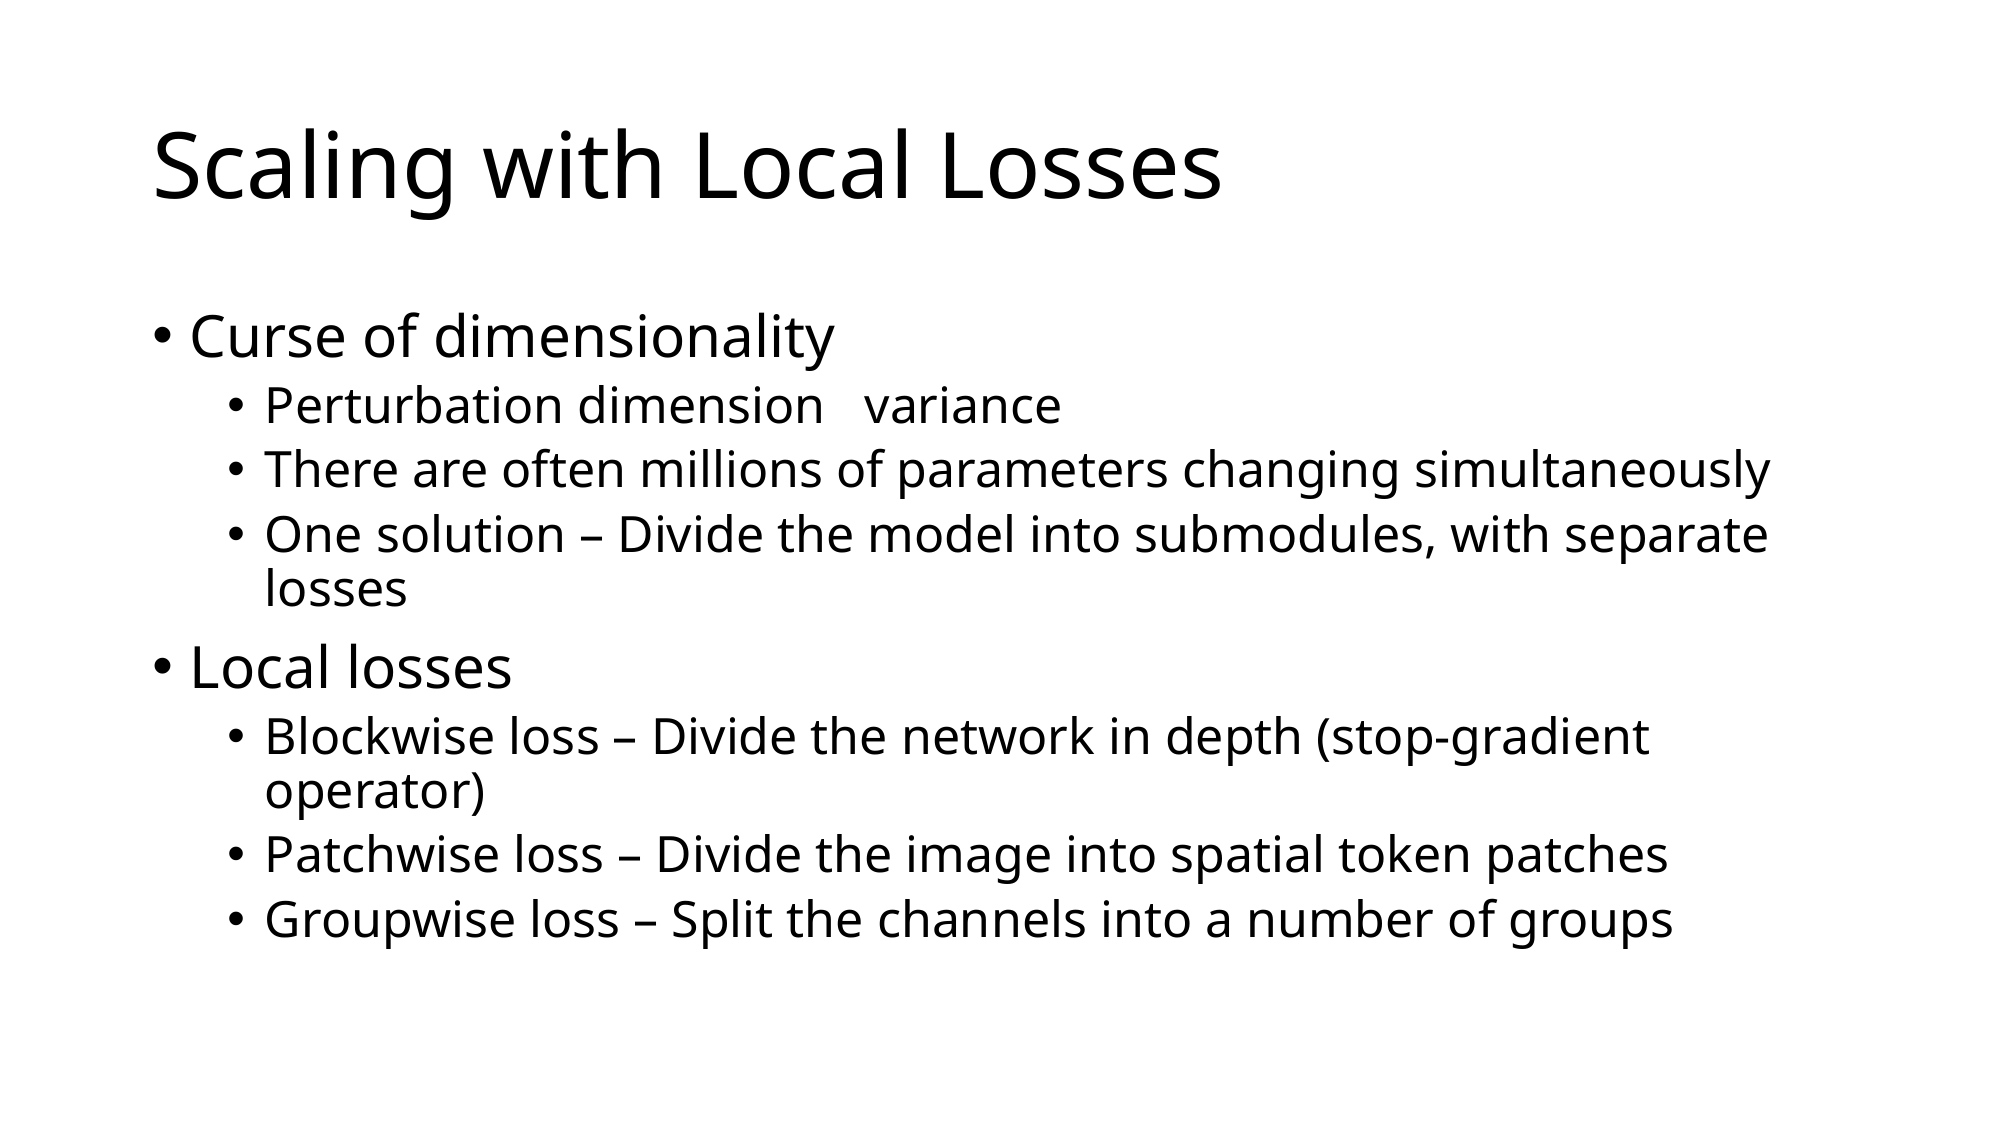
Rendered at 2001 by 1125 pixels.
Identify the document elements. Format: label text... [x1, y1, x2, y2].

title Scaling with Local Losses [137, 59, 1863, 278]
